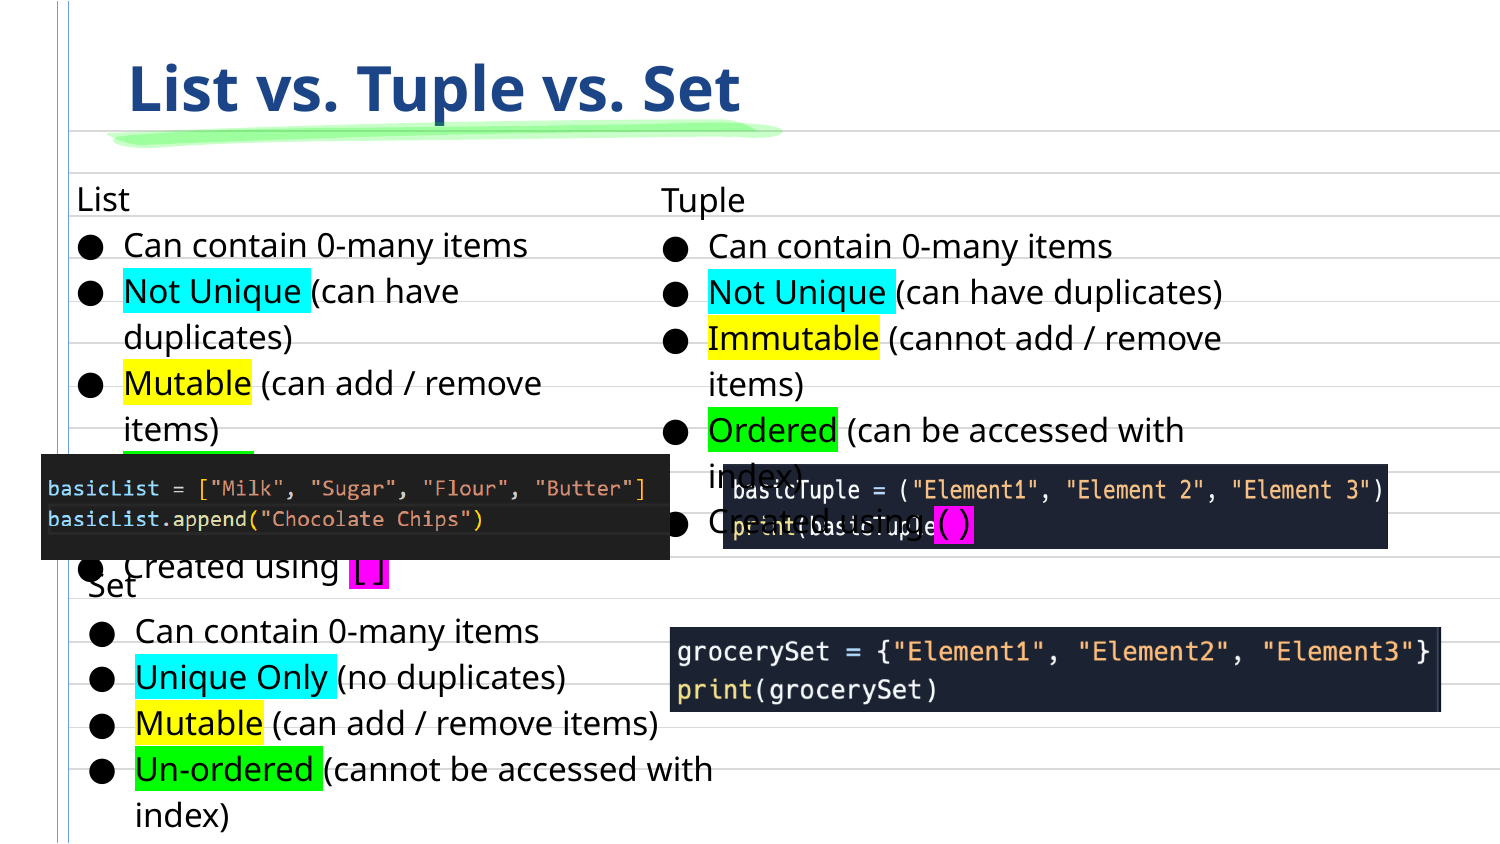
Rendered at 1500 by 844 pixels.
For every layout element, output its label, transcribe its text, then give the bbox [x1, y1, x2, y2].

subtitle List Can contain 0-many items Not Unique (can have duplicates) Mutable (can add / remove items) Ordered (can be accessed with index) Created using [] [61, 157, 646, 390]
picture [669, 627, 1442, 713]
picture [41, 454, 671, 560]
picture [722, 464, 1389, 550]
title List vs. Tuple vs. Set [72, 48, 798, 133]
text_box Tuple Can contain 0-many items Not Unique (can have duplicates) Immutable (cannot add / remove items) Ordered (can be accessed with index) Created using () [645, 158, 1275, 391]
text_box Set Can contain 0-many items Unique Only (no duplicates) Mutable (can add / remove items) Un-ordered (cannot be accessed with index) Created using {} [72, 543, 785, 844]
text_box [96, 119, 785, 149]
